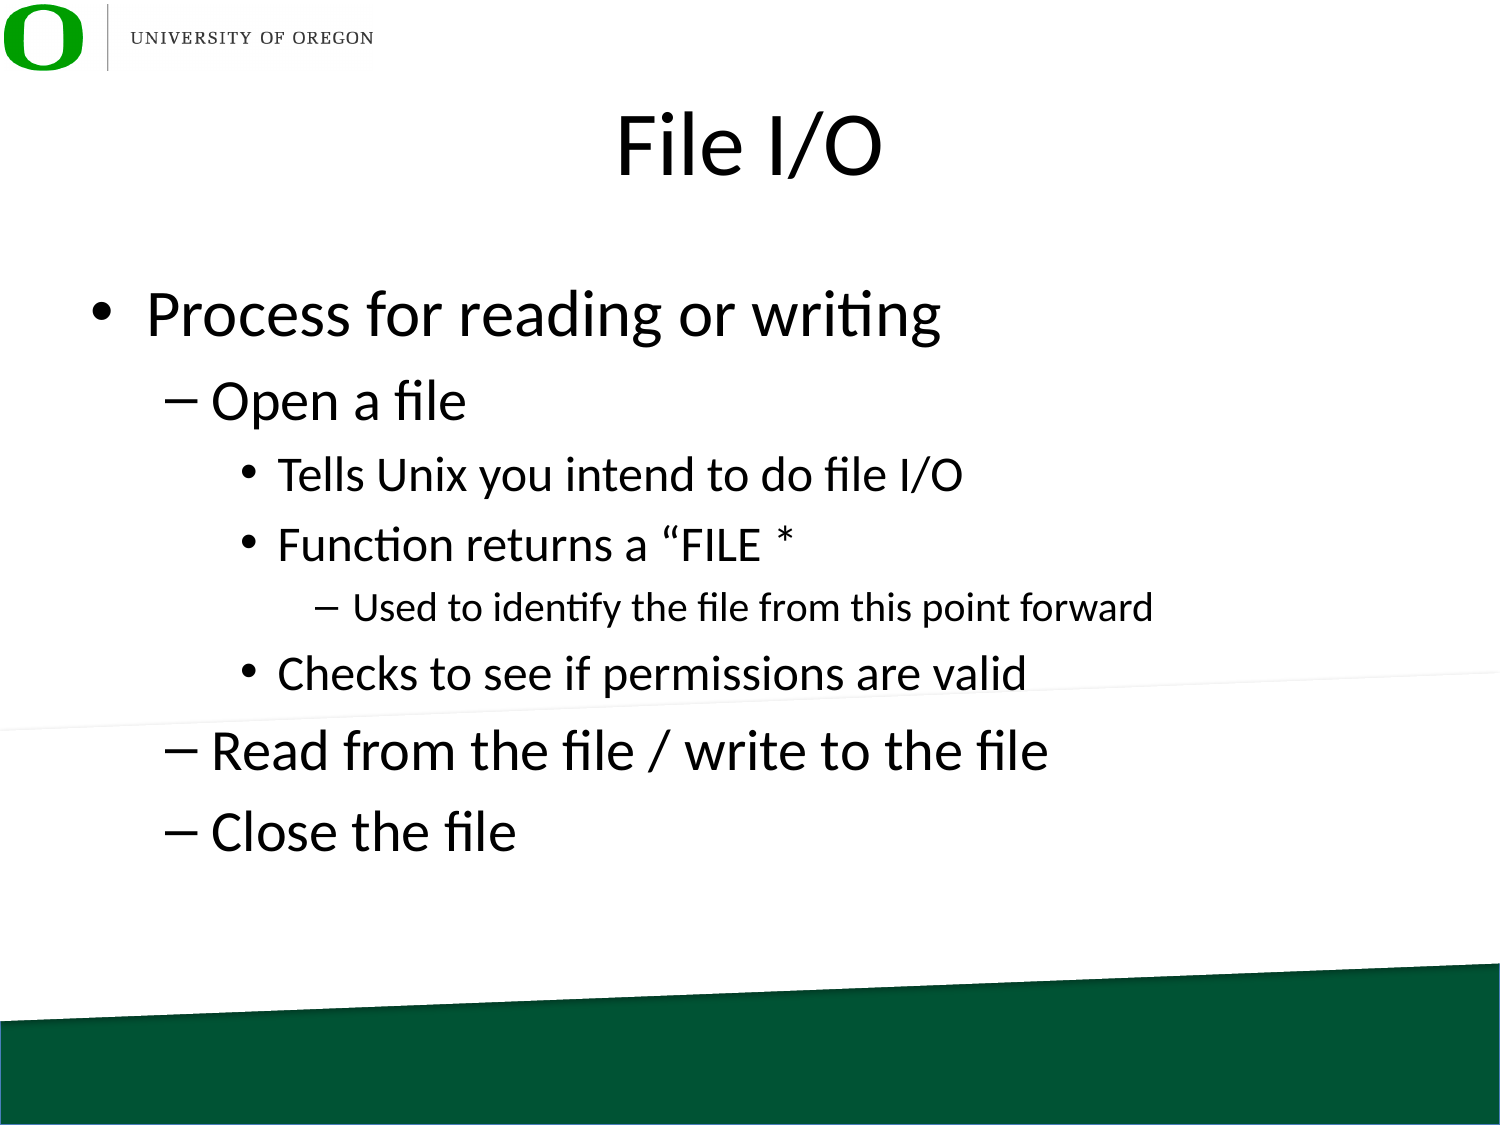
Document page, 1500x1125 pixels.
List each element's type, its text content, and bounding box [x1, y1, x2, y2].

title File I/O [75, 45, 1425, 233]
picture [4, 4, 373, 71]
list Process for reading or writing Open a file Tells Unix you intend to do file I/O Function returns a “FILE * Used to identify the file from this point forward Checks to see if permissions are valid Read from the file / write to the file Close the file [75, 262, 1425, 1005]
